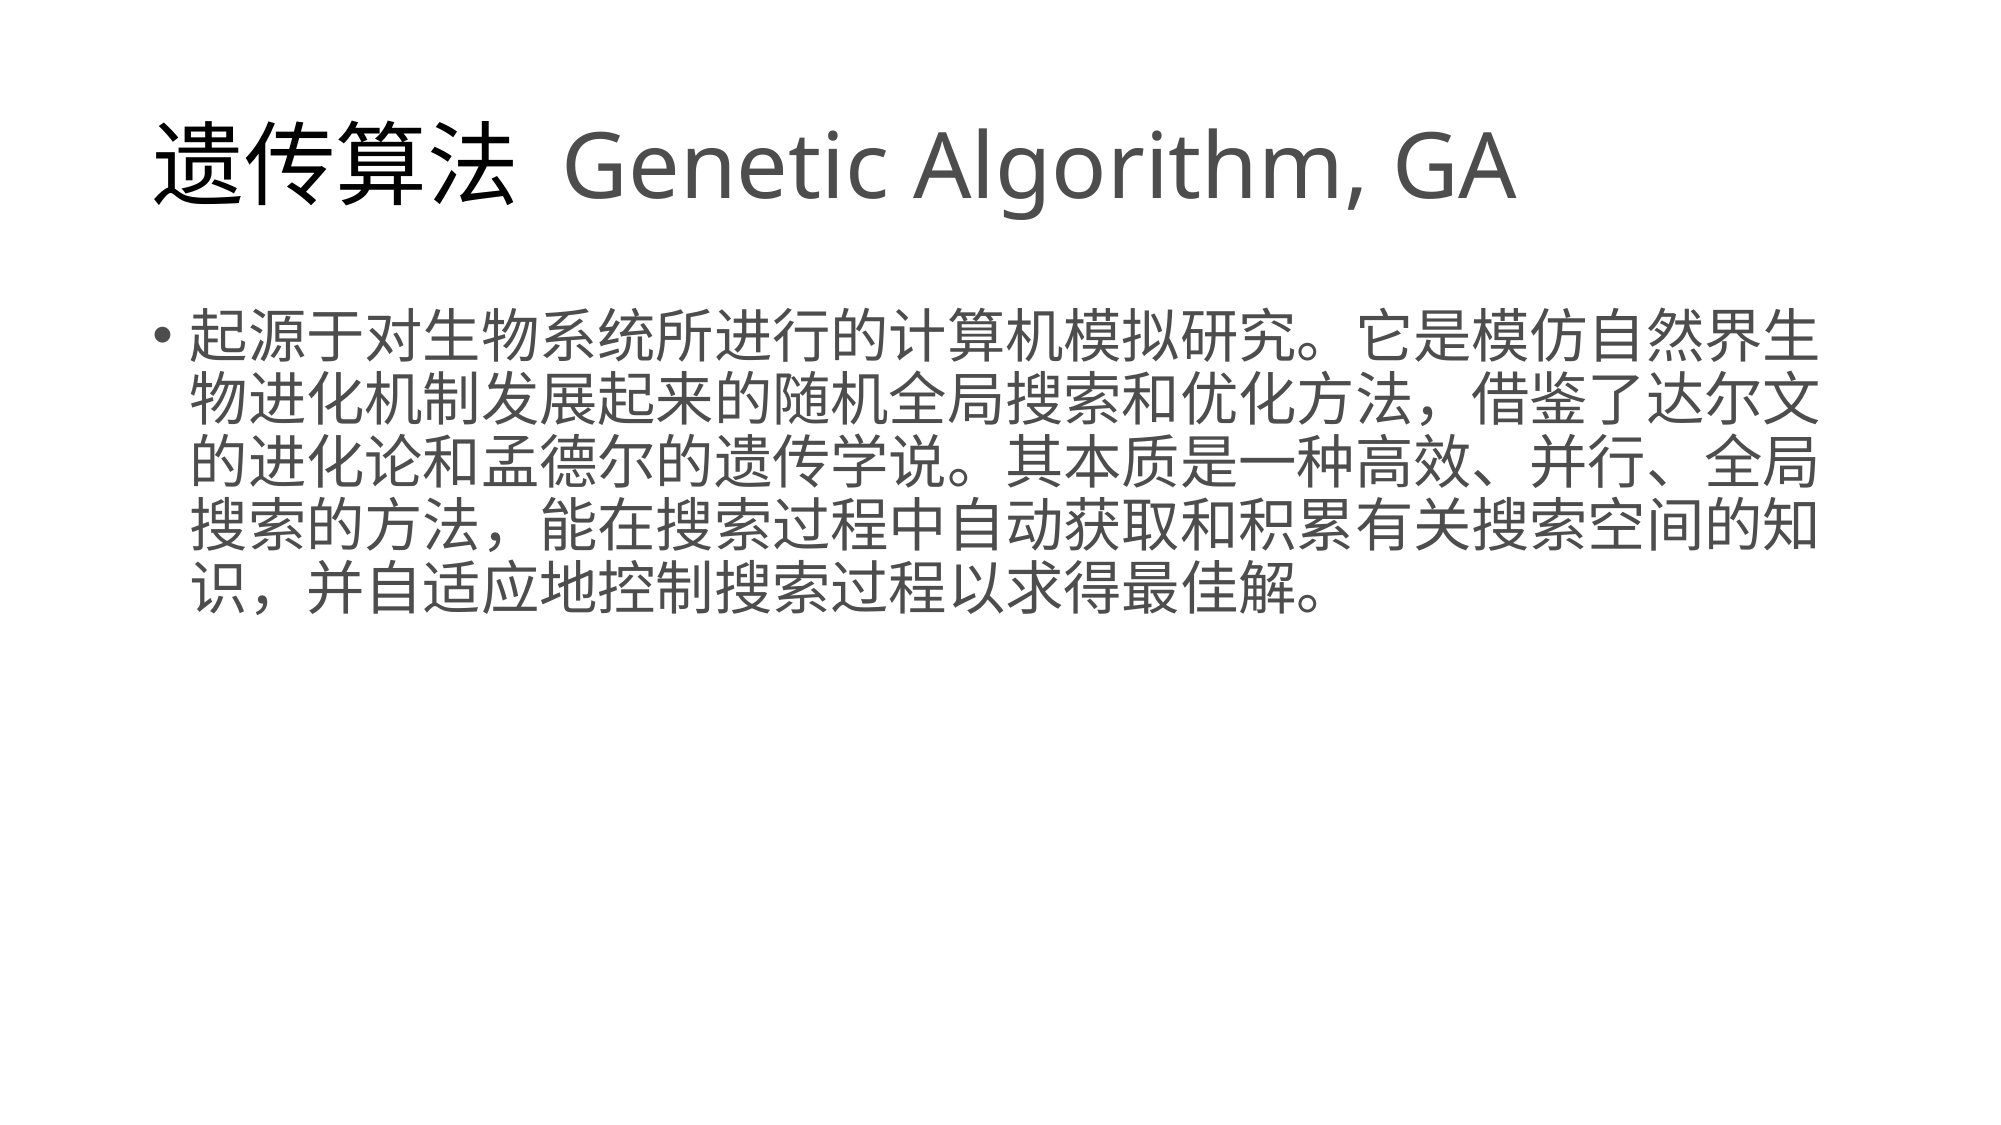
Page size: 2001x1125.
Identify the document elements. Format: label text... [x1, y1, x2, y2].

title 遗传算法 Genetic Algorithm, GA [137, 59, 1863, 278]
list 起源于对生物系统所进行的计算机模拟研究。它是模仿自然界生物进化机制发展起来的随机全局搜索和优化方法，借鉴了达尔文的进化论和孟德尔的遗传学说。其本质是一种高效、并行、全局搜索的方法，能在搜索过程中自动获取和积累有关搜索空间的知识，并自适应地控制搜索过程以求得最佳解。 [137, 299, 1863, 1014]
